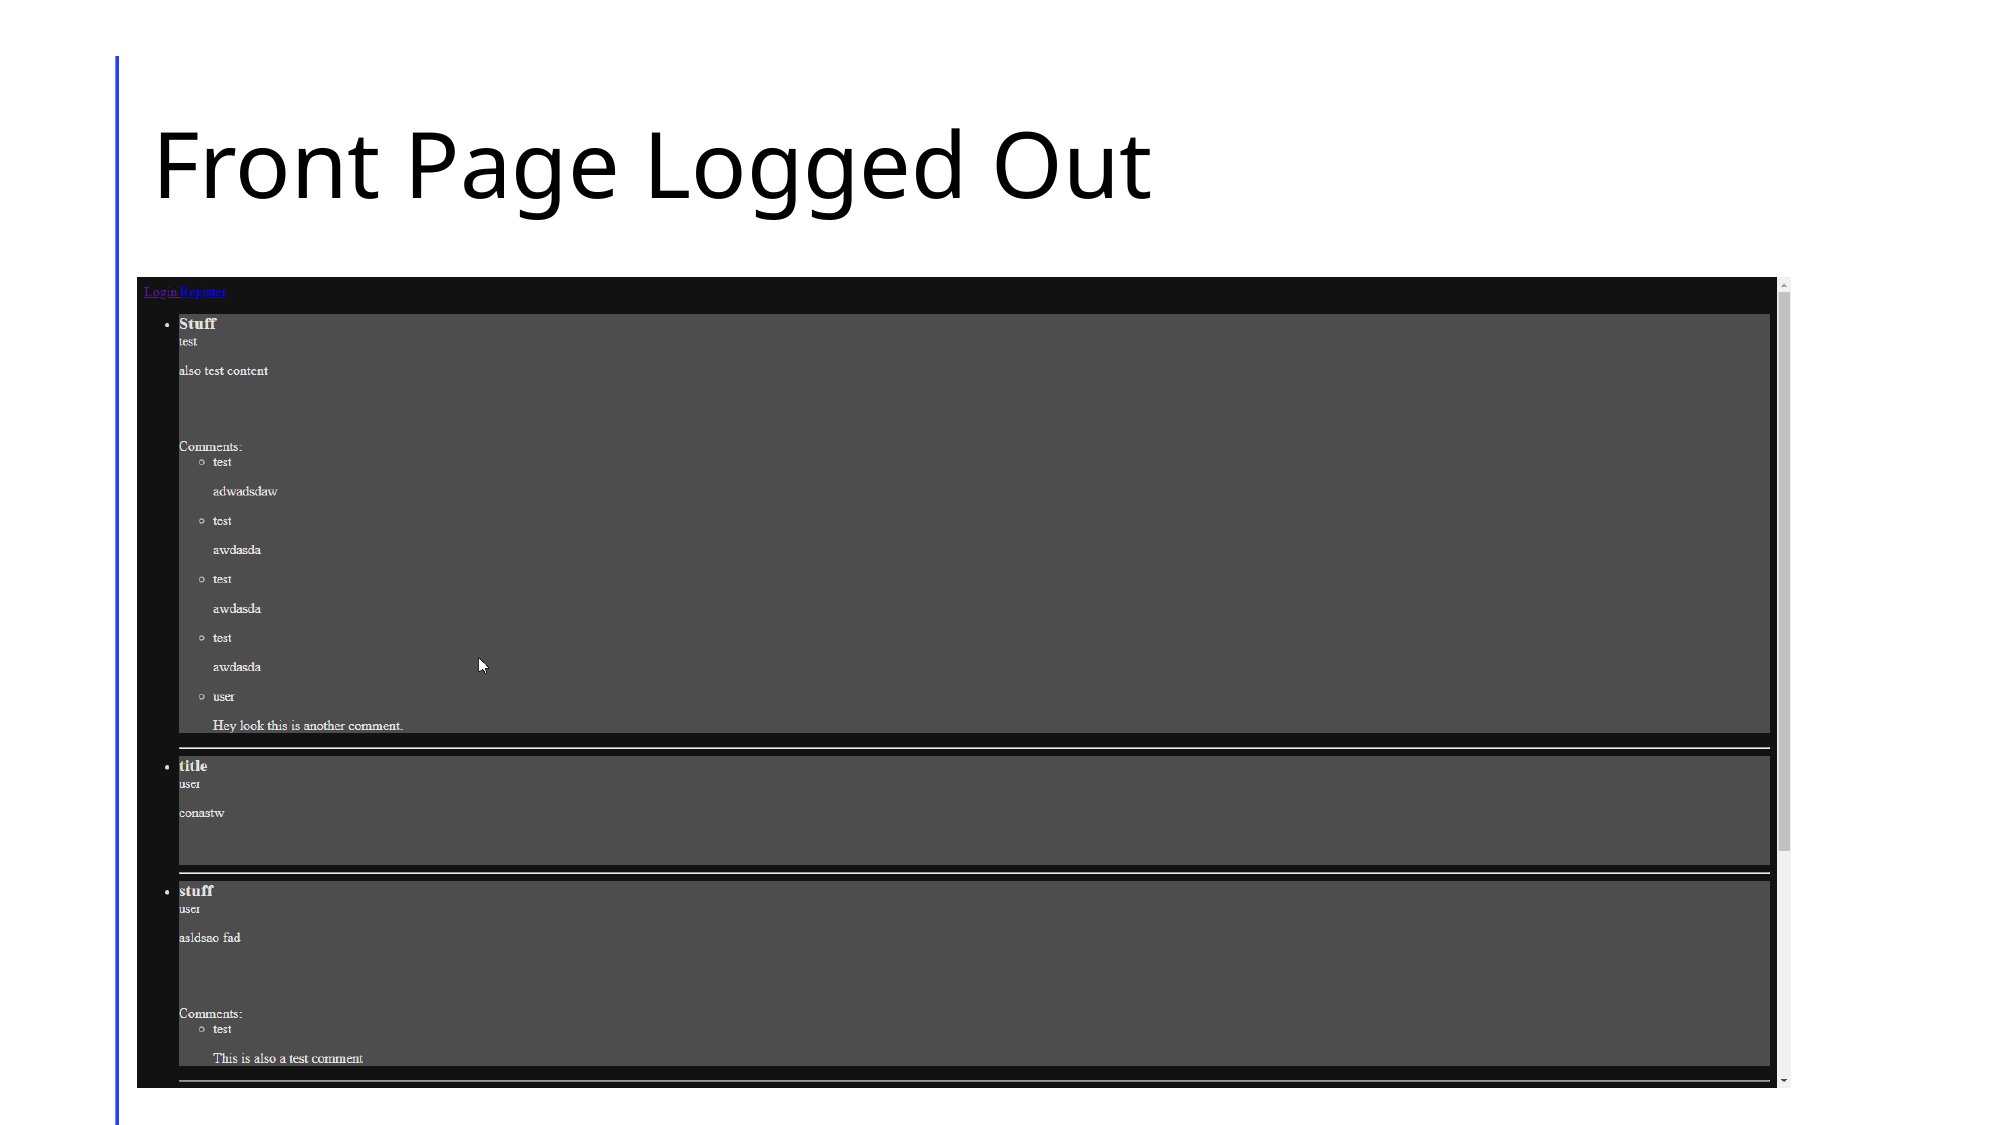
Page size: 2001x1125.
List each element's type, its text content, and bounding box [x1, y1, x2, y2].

title Front Page Logged Out [137, 59, 1863, 278]
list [137, 277, 1791, 1088]
